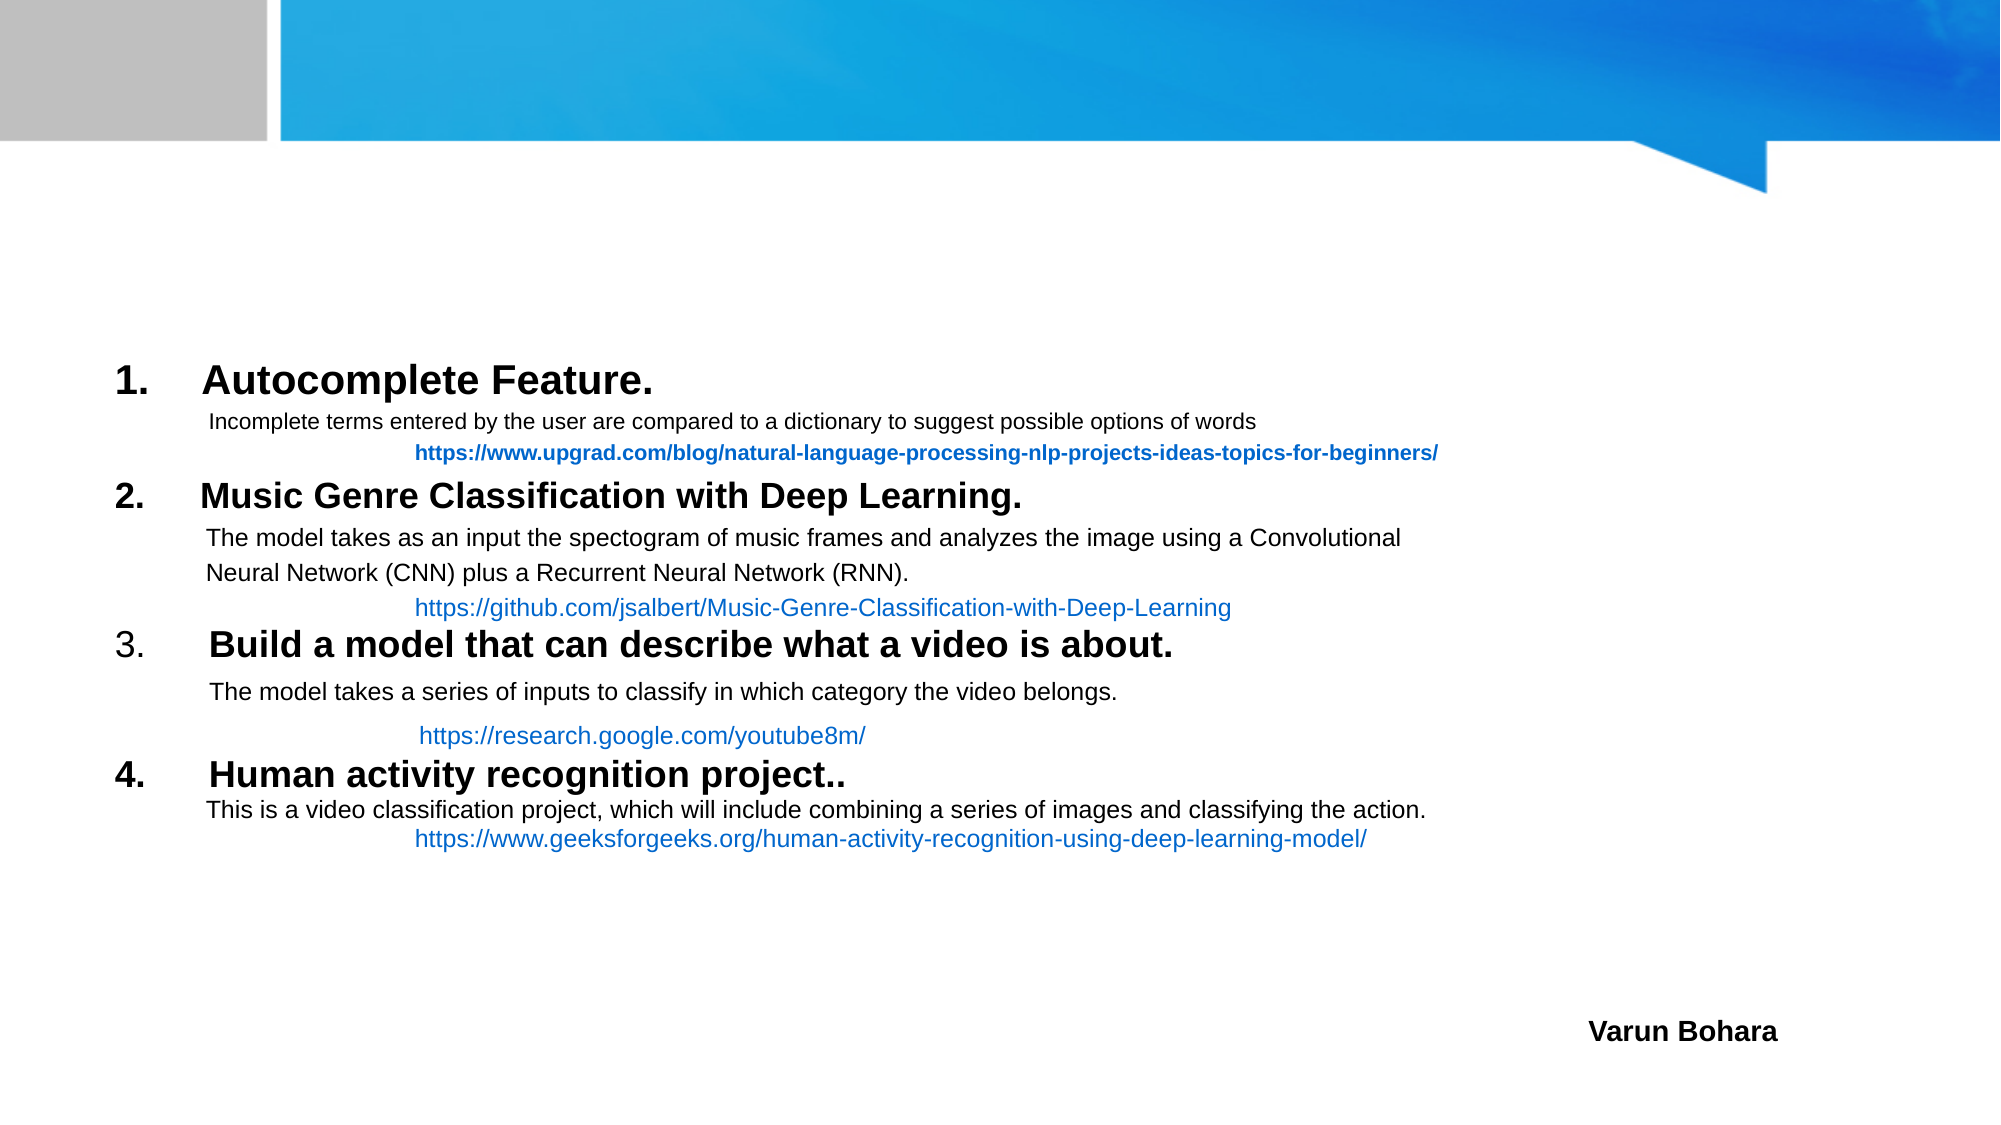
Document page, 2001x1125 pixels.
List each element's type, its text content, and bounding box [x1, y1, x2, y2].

list Autocomplete Feature. Incomplete terms entered by the user are compared to a dictionary to suggest possible options of words https://www.upgrad.com/blog/natural-language-processing-nlp-projects-ideas-topics-for-beginners/ Music Genre Classification with Deep Learning. The model takes as an input the spectogram of music frames and analyzes the image using a Convolutional Neural Network (CNN) plus a Recurrent Neural Network (RNN). https://github.com/jsalbert/Music-Genre-Classification-with-Deep-Learning 3. Build a model that can describe what a video is about. The model takes a series of inputs to classify in which category the video belongs. https://research.google.com/youtube8m/ 4. Human activity recognition project.. This is a video classification project, which will include combining a series of images and classifying the action. https://www.geeksforgeeks.org/human-activity-recognition-using-deep-learning-model/ [99, 344, 1901, 977]
footer Varun Bohara [1366, 1005, 2000, 1084]
picture [0, 0, 2000, 1125]
